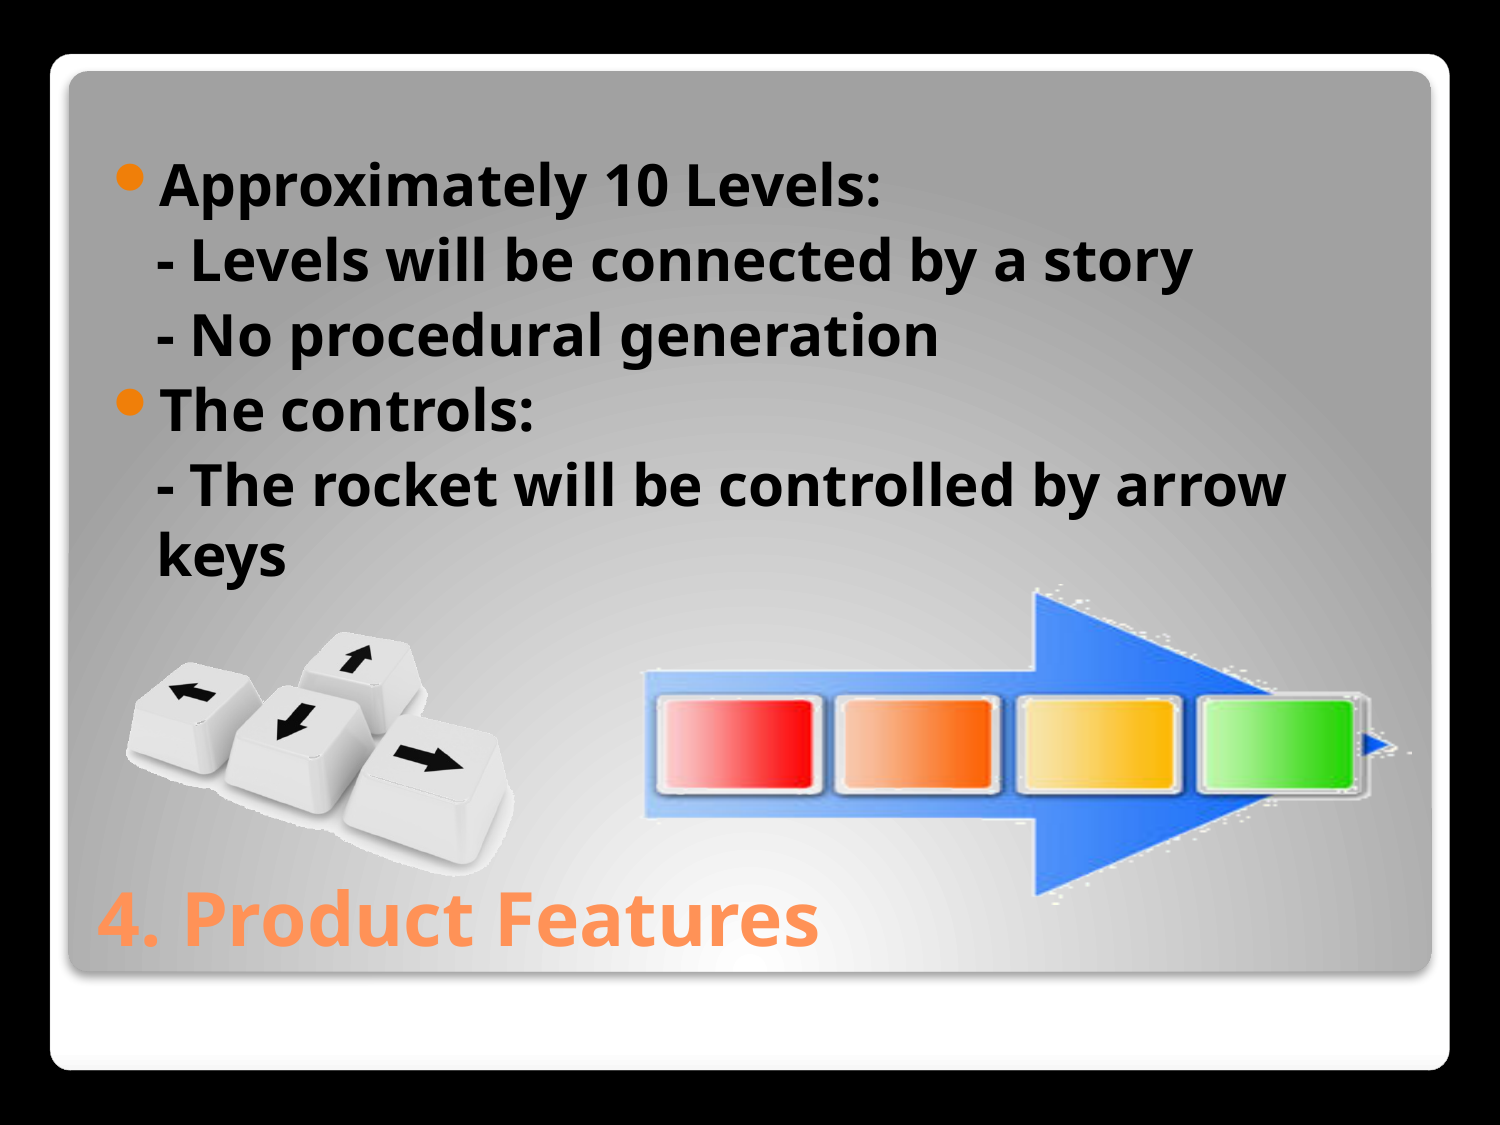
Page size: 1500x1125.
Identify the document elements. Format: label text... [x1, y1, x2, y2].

picture [88, 573, 545, 917]
title 4. Product Features [82, 894, 1425, 970]
list Approximately 10 Levels: - Levels will be connected by a story - No procedural generation The controls: - The rocket will be controlled by arrow keys [82, 133, 1425, 894]
picture [607, 583, 1412, 906]
